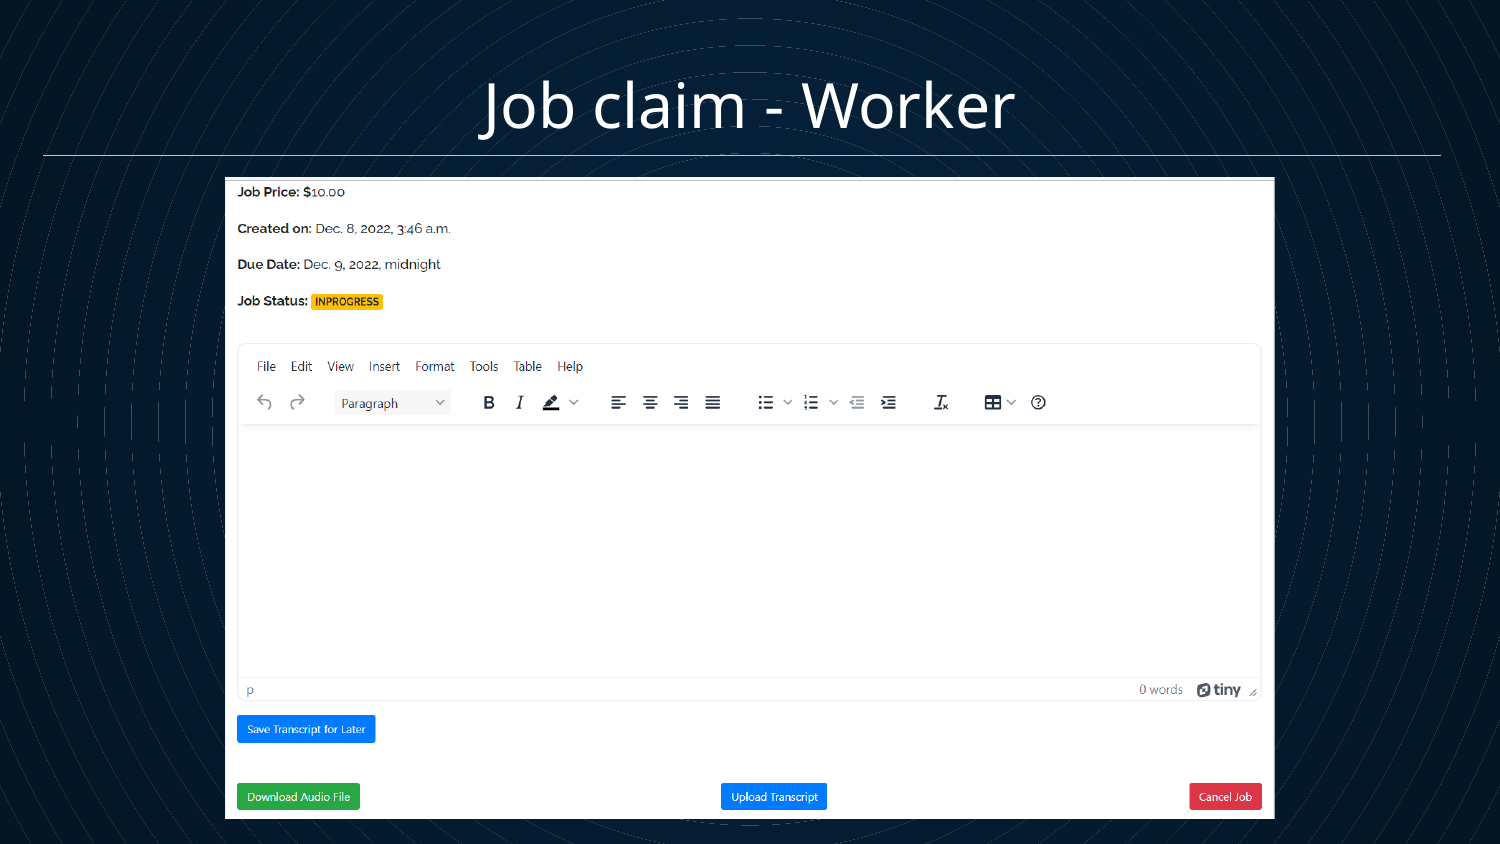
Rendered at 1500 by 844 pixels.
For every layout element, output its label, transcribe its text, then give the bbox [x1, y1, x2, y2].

picture [224, 177, 1275, 819]
title Job claim - Worker [51, 46, 1449, 156]
